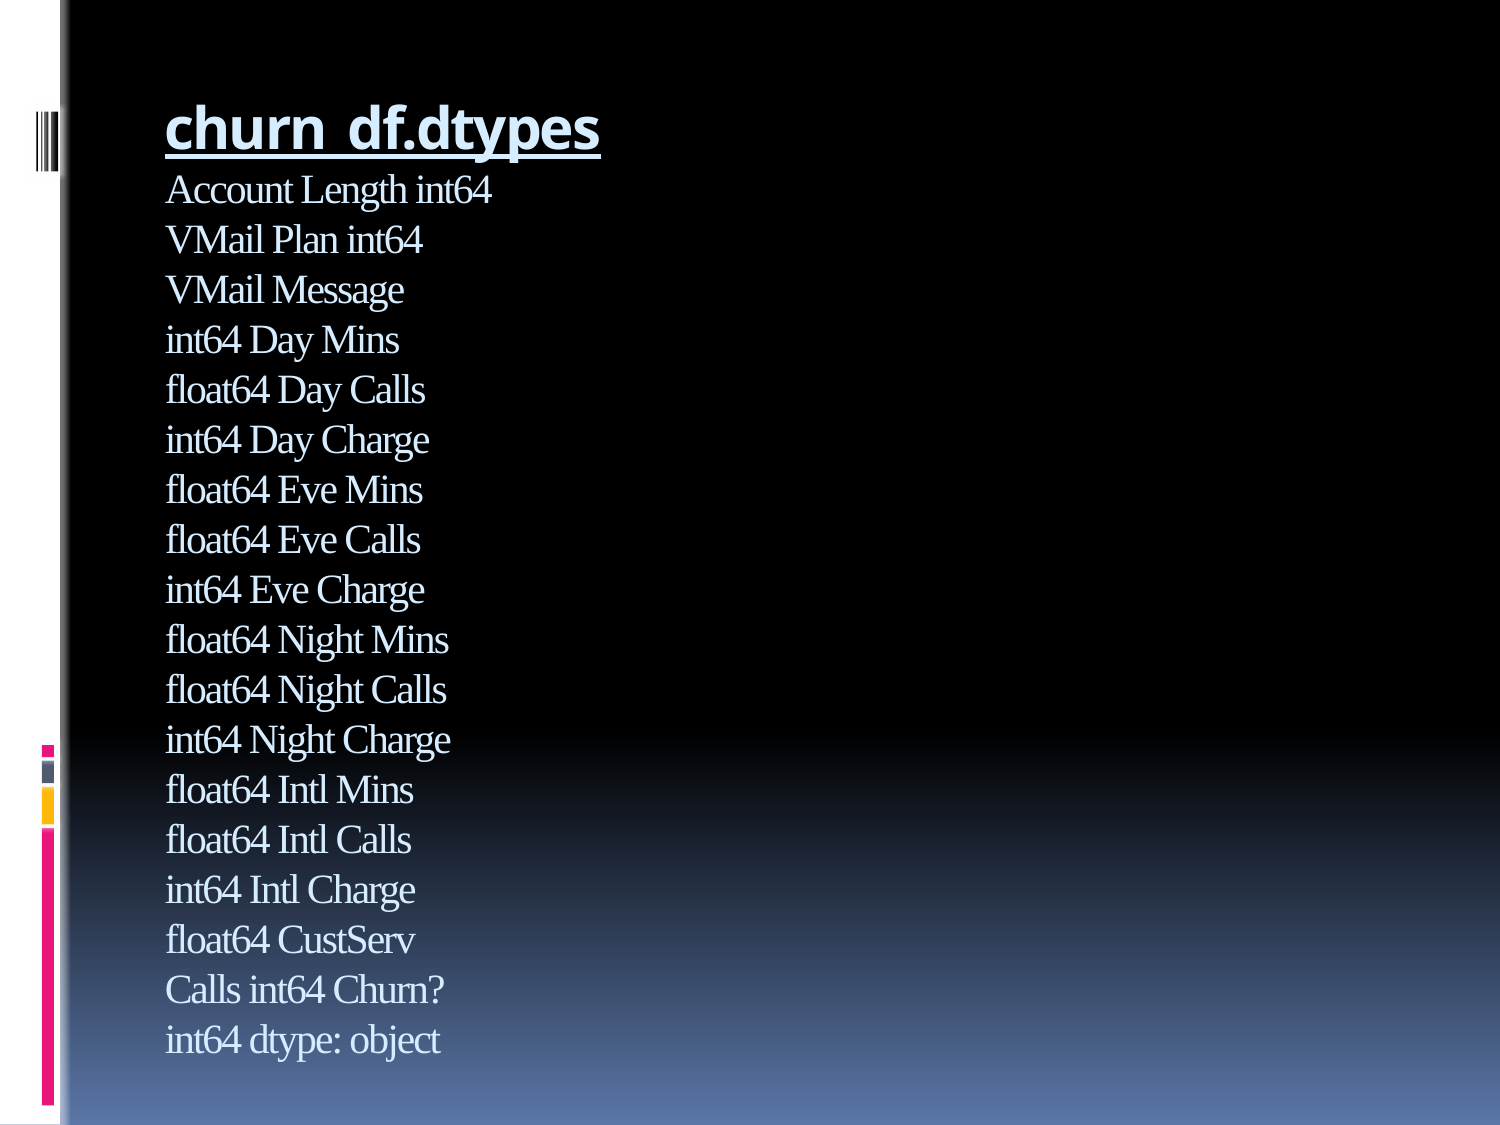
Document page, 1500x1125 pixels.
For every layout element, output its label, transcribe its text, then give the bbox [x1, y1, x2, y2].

title churn_df.dtypes Account Length int64 VMail Plan int64 VMail Message int64 Day Mins float64 Day Calls int64 Day Charge float64 Eve Mins float64 Eve Calls int64 Eve Charge float64 Night Mins float64 Night Calls int64 Night Charge float64 Intl Mins float64 Intl Calls int64 Intl Charge float64 CustServ Calls int64 Churn? int64 dtype: object [150, 83, 1425, 1088]
